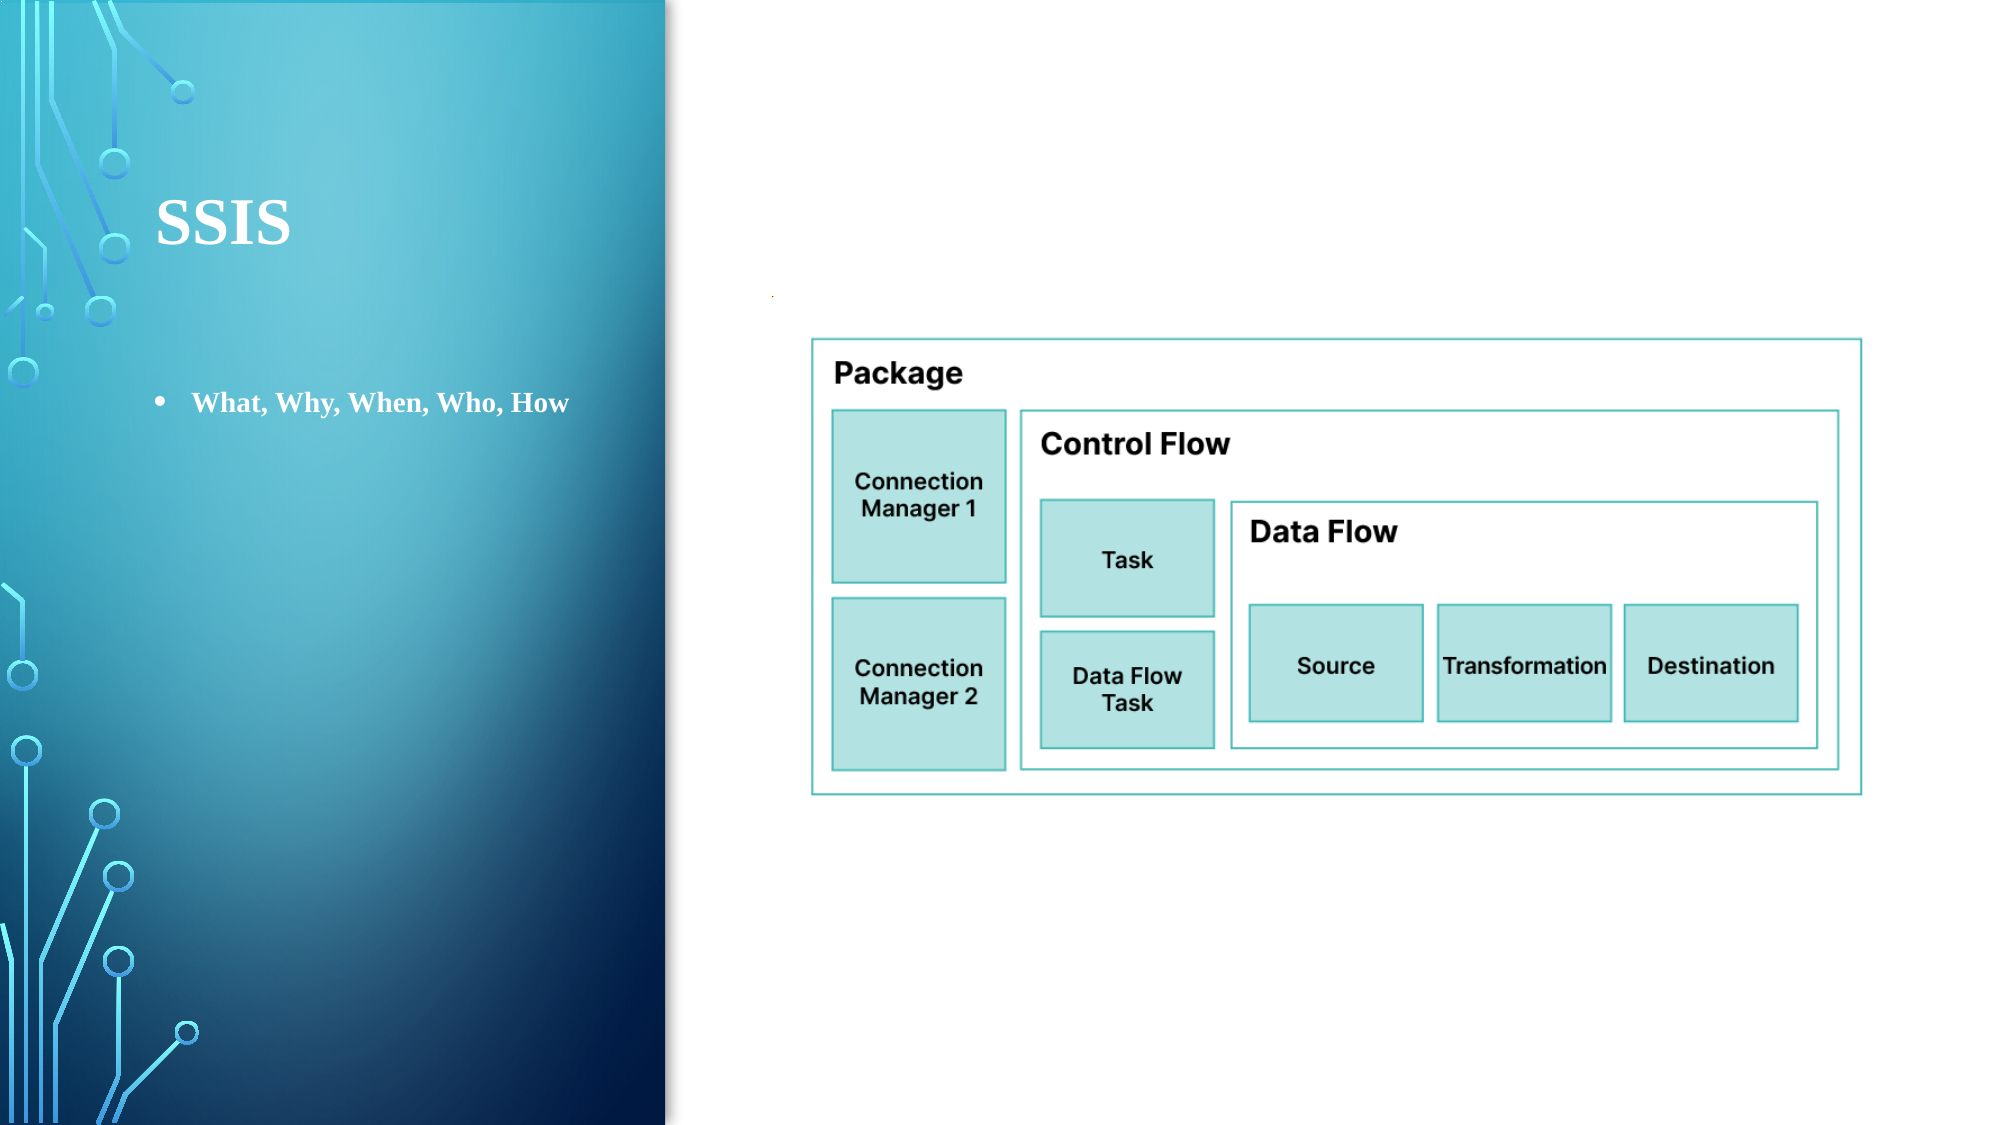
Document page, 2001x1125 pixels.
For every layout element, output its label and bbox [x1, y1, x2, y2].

picture [772, 296, 1896, 828]
text_box [678, 0, 2000, 1125]
text_box [0, 0, 201, 1125]
picture [201, 0, 667, 1125]
